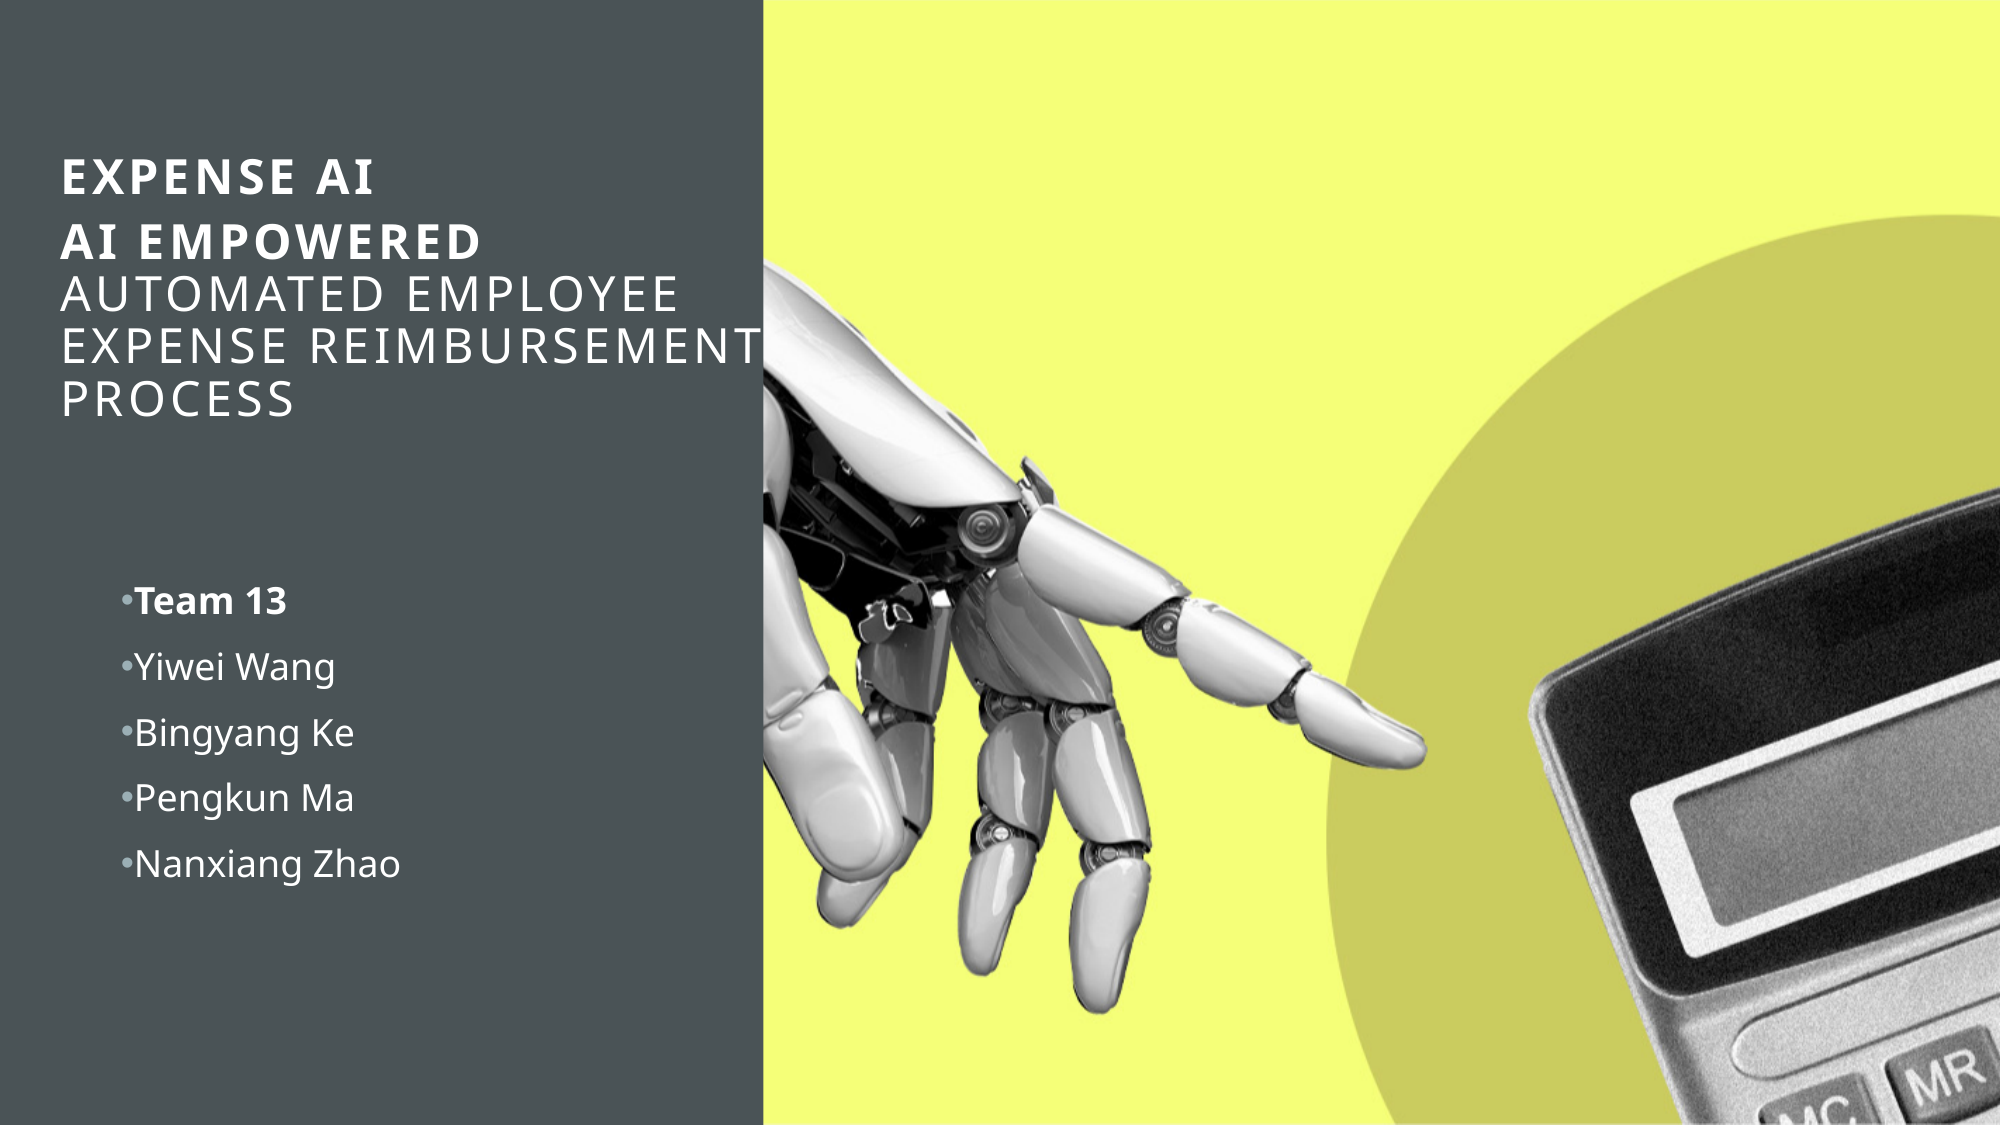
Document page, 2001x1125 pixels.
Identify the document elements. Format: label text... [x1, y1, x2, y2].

text_box [0, 0, 762, 1125]
subtitle Team 13 Yiwei Wang Bingyang Ke Pengkun Ma Nanxiang Zhao [105, 569, 658, 1125]
text_box Expense AI AI Empowered Automated Employee Expense Reimbursement Process [30, 65, 762, 478]
picture [762, 0, 2000, 1125]
